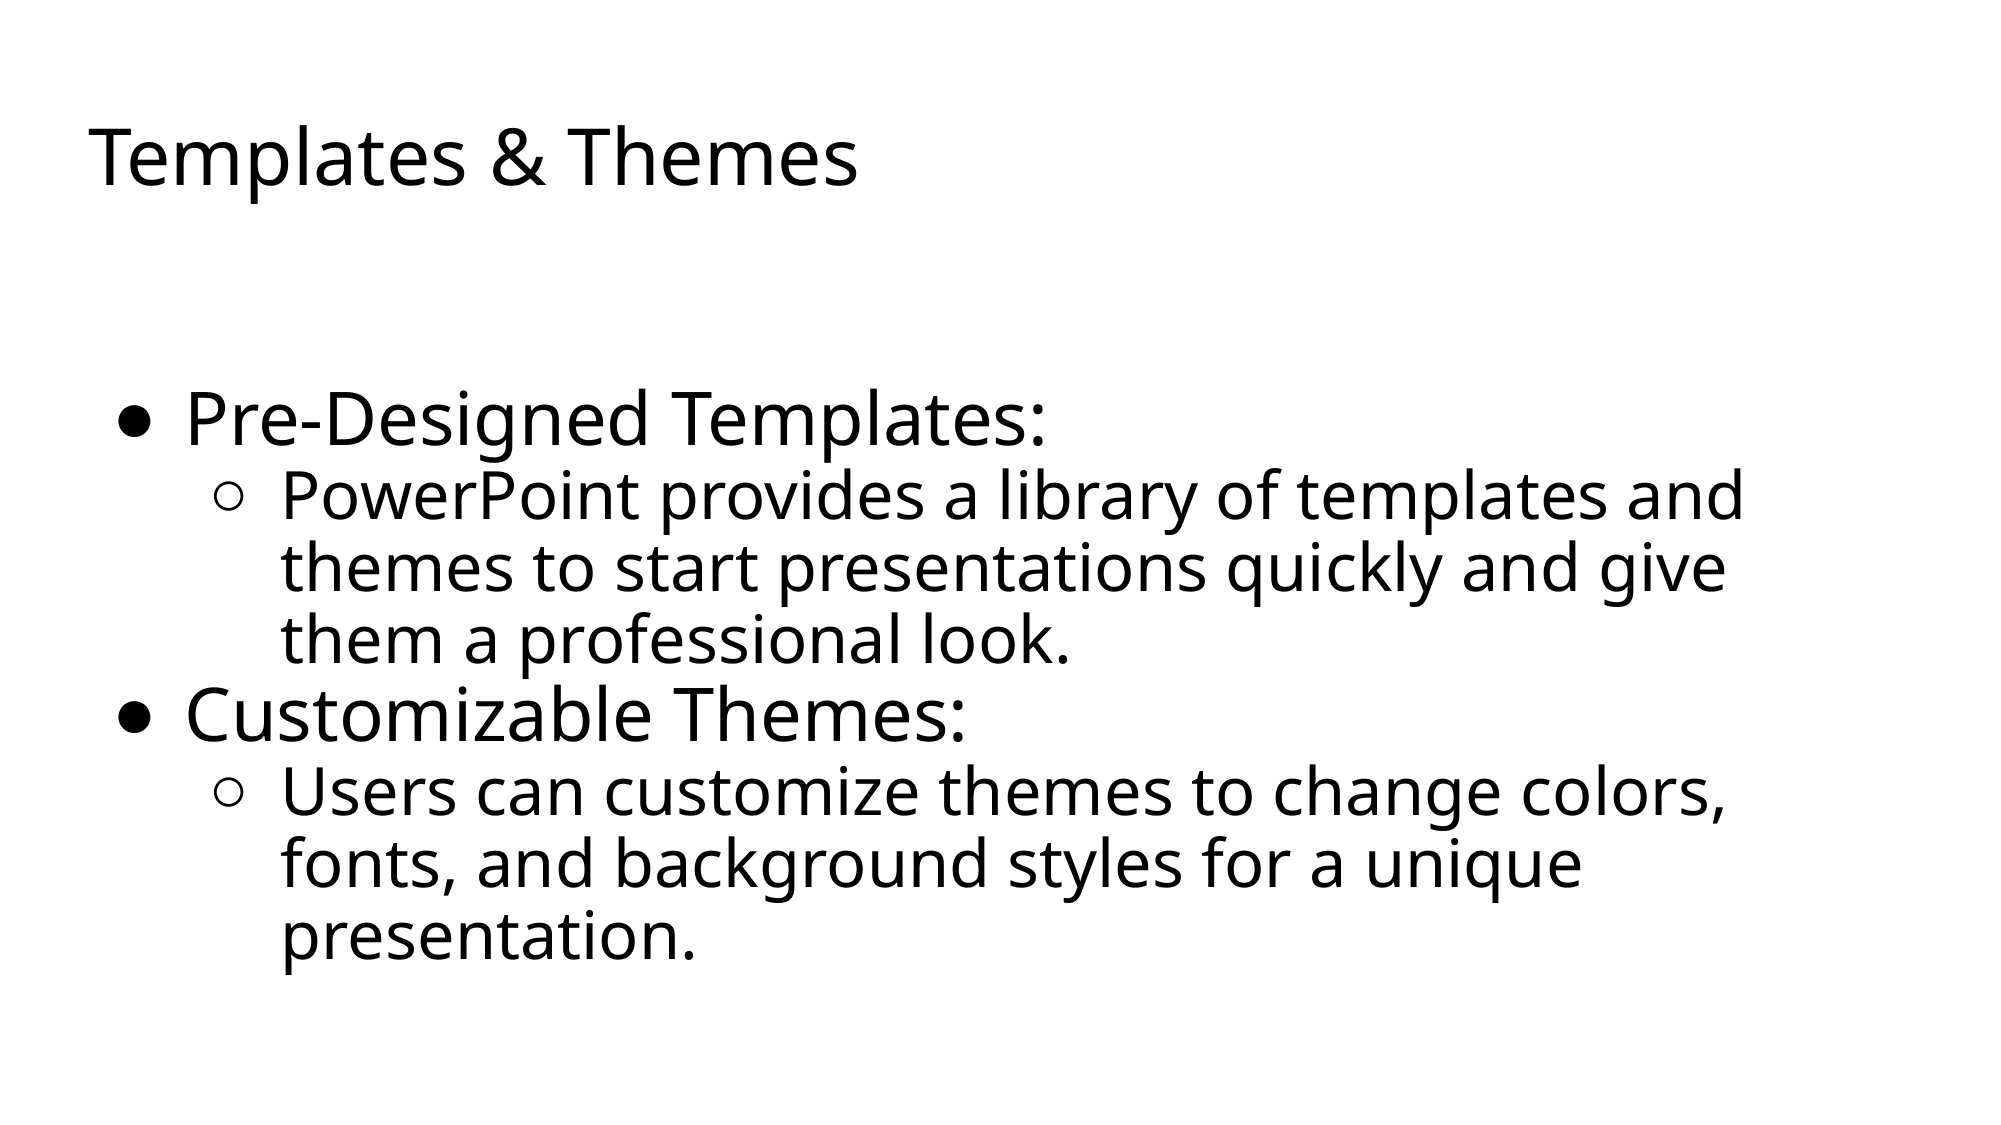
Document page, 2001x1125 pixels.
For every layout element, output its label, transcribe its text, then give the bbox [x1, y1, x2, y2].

list Pre-Designed Templates: PowerPoint provides a library of templates and themes to start presentations quickly and give them a professional look. Customizable Themes: Users can customize themes to change colors, fonts, and background styles for a unique presentation. [68, 252, 1932, 1000]
title Templates & Themes [68, 97, 1932, 223]
